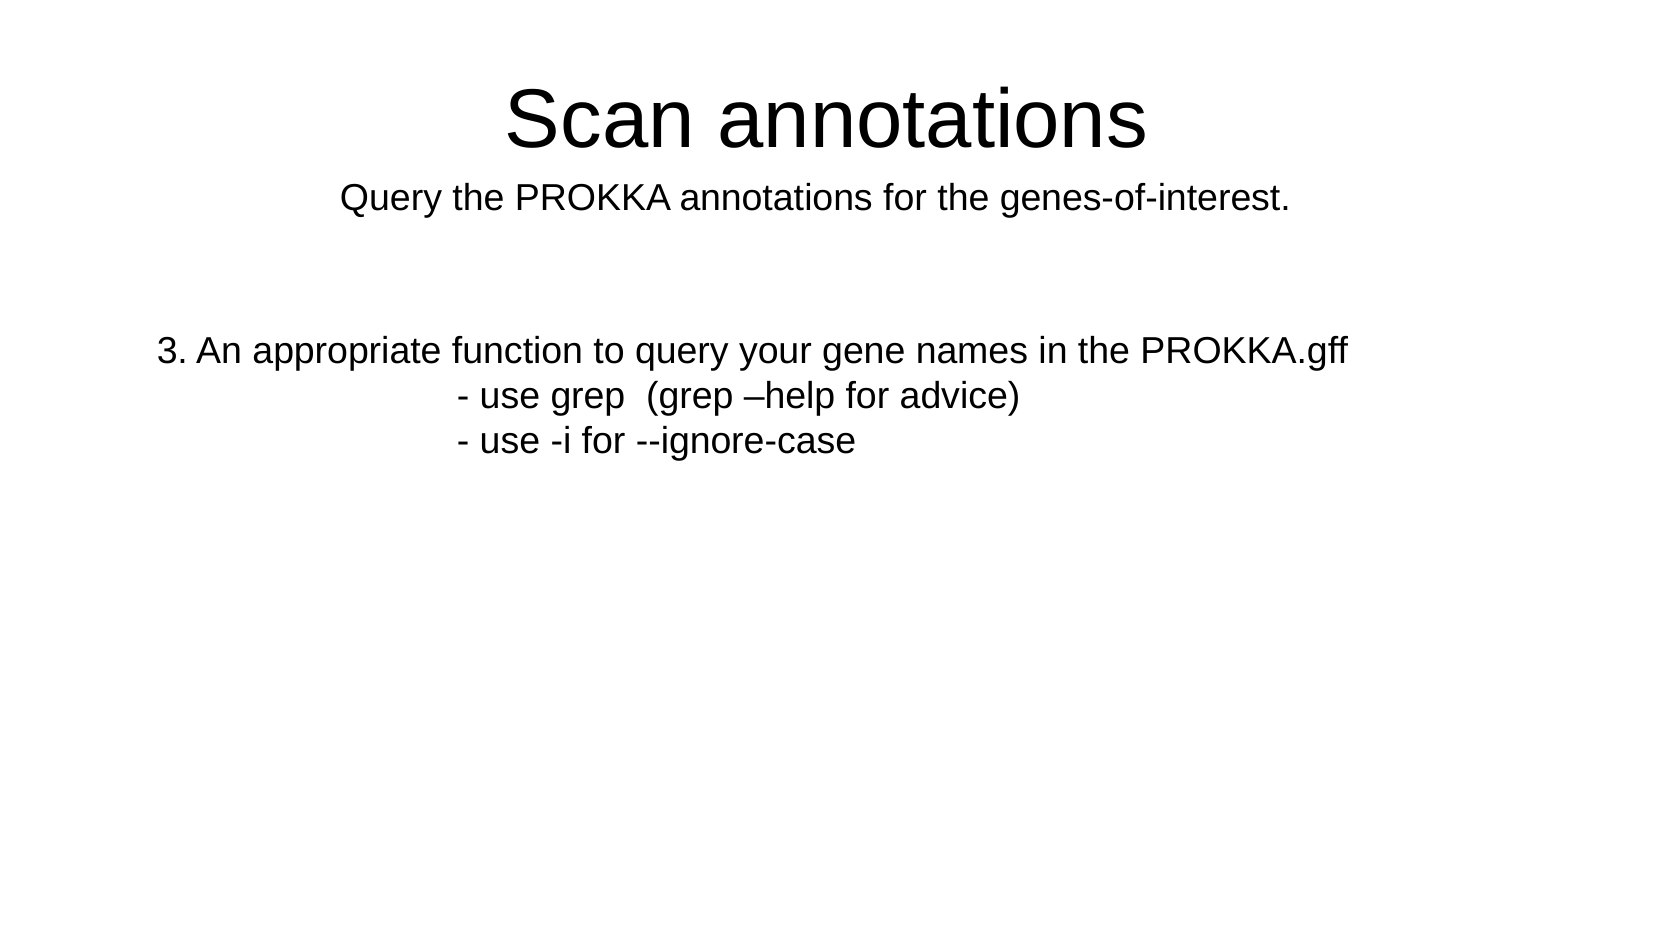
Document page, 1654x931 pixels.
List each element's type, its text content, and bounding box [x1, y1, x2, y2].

text_box Scan annotations [82, 37, 1571, 193]
text_box 3. An appropriate function to query your gene names in the PROKKA.gff - use grep (grep –help for advice) - use -i for --ignore-case [142, 318, 1642, 460]
text_box Query the PROKKA annotations for the genes-of-interest. [325, 165, 1317, 223]
